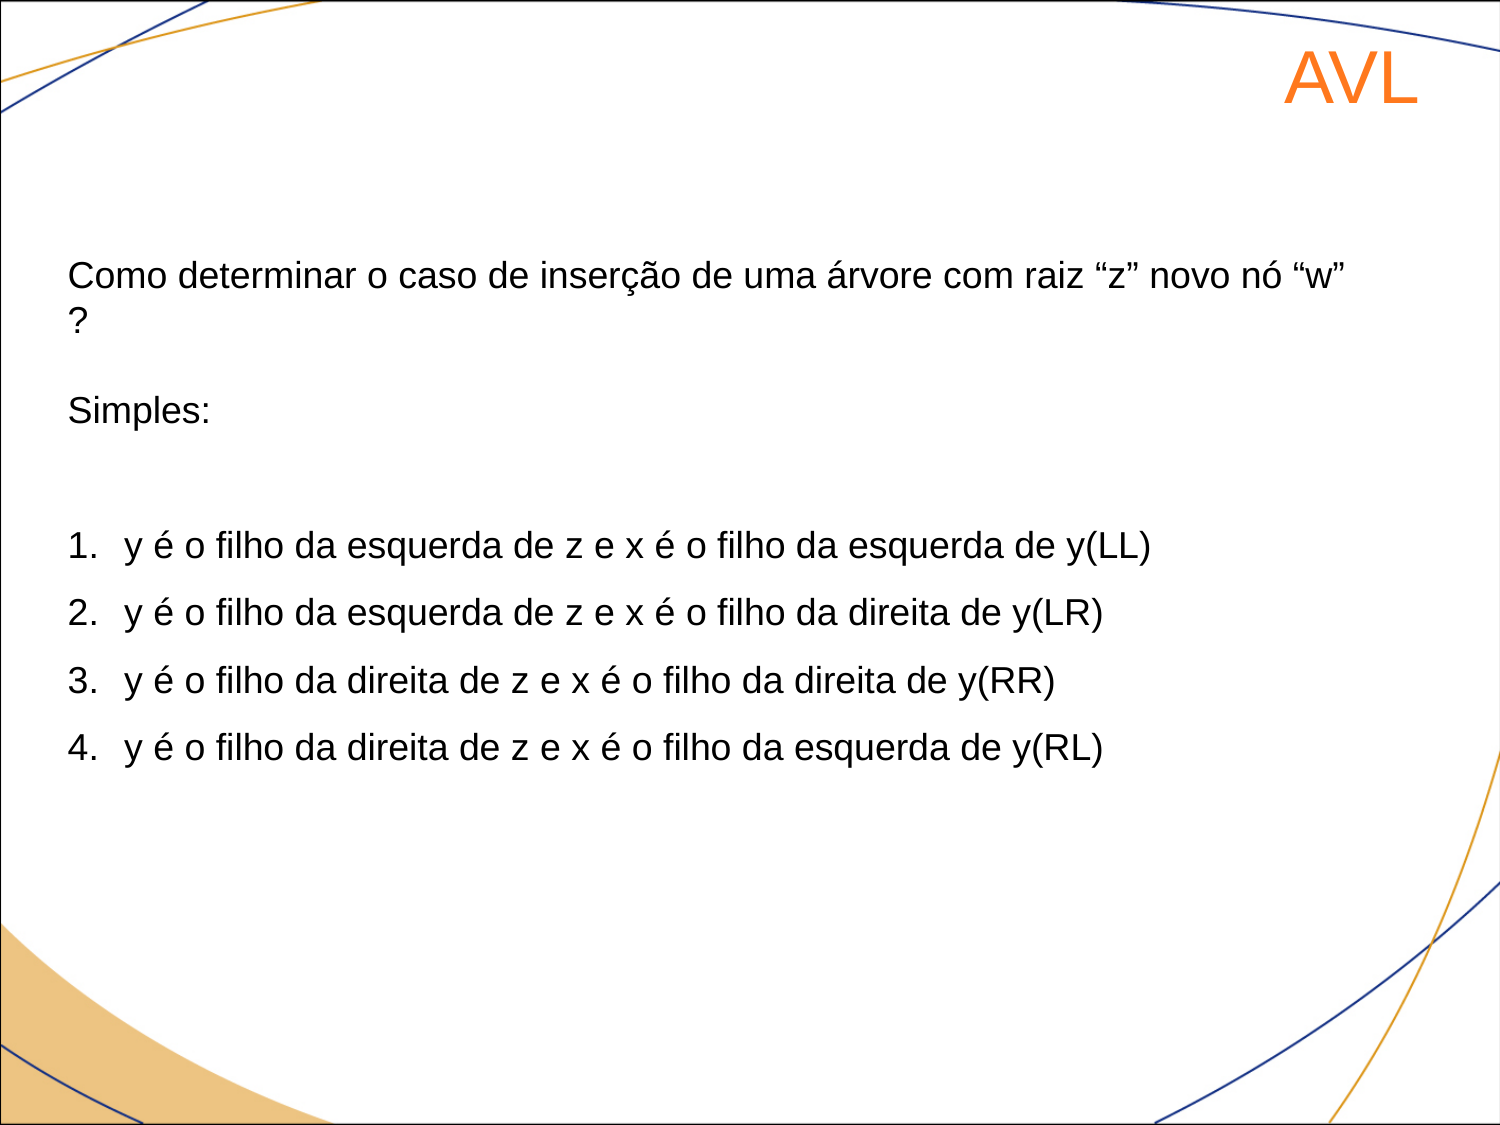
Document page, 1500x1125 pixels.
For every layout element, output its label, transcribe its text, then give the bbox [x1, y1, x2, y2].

text_box Como determinar o caso de inserção de uma árvore com raiz “z” novo nó “w” ? Simples: y é o filho da esquerda de z e x é o filho da esquerda de y(LL) y é o filho da esquerda de z e x é o filho da direita de y(LR) y é o filho da direita de z e x é o filho da direita de y(RR) y é o filho da direita de z e x é o filho da esquerda de y(RL) [53, 243, 1365, 1046]
picture [0, 0, 1500, 1125]
text_box AVL [360, 21, 1436, 127]
